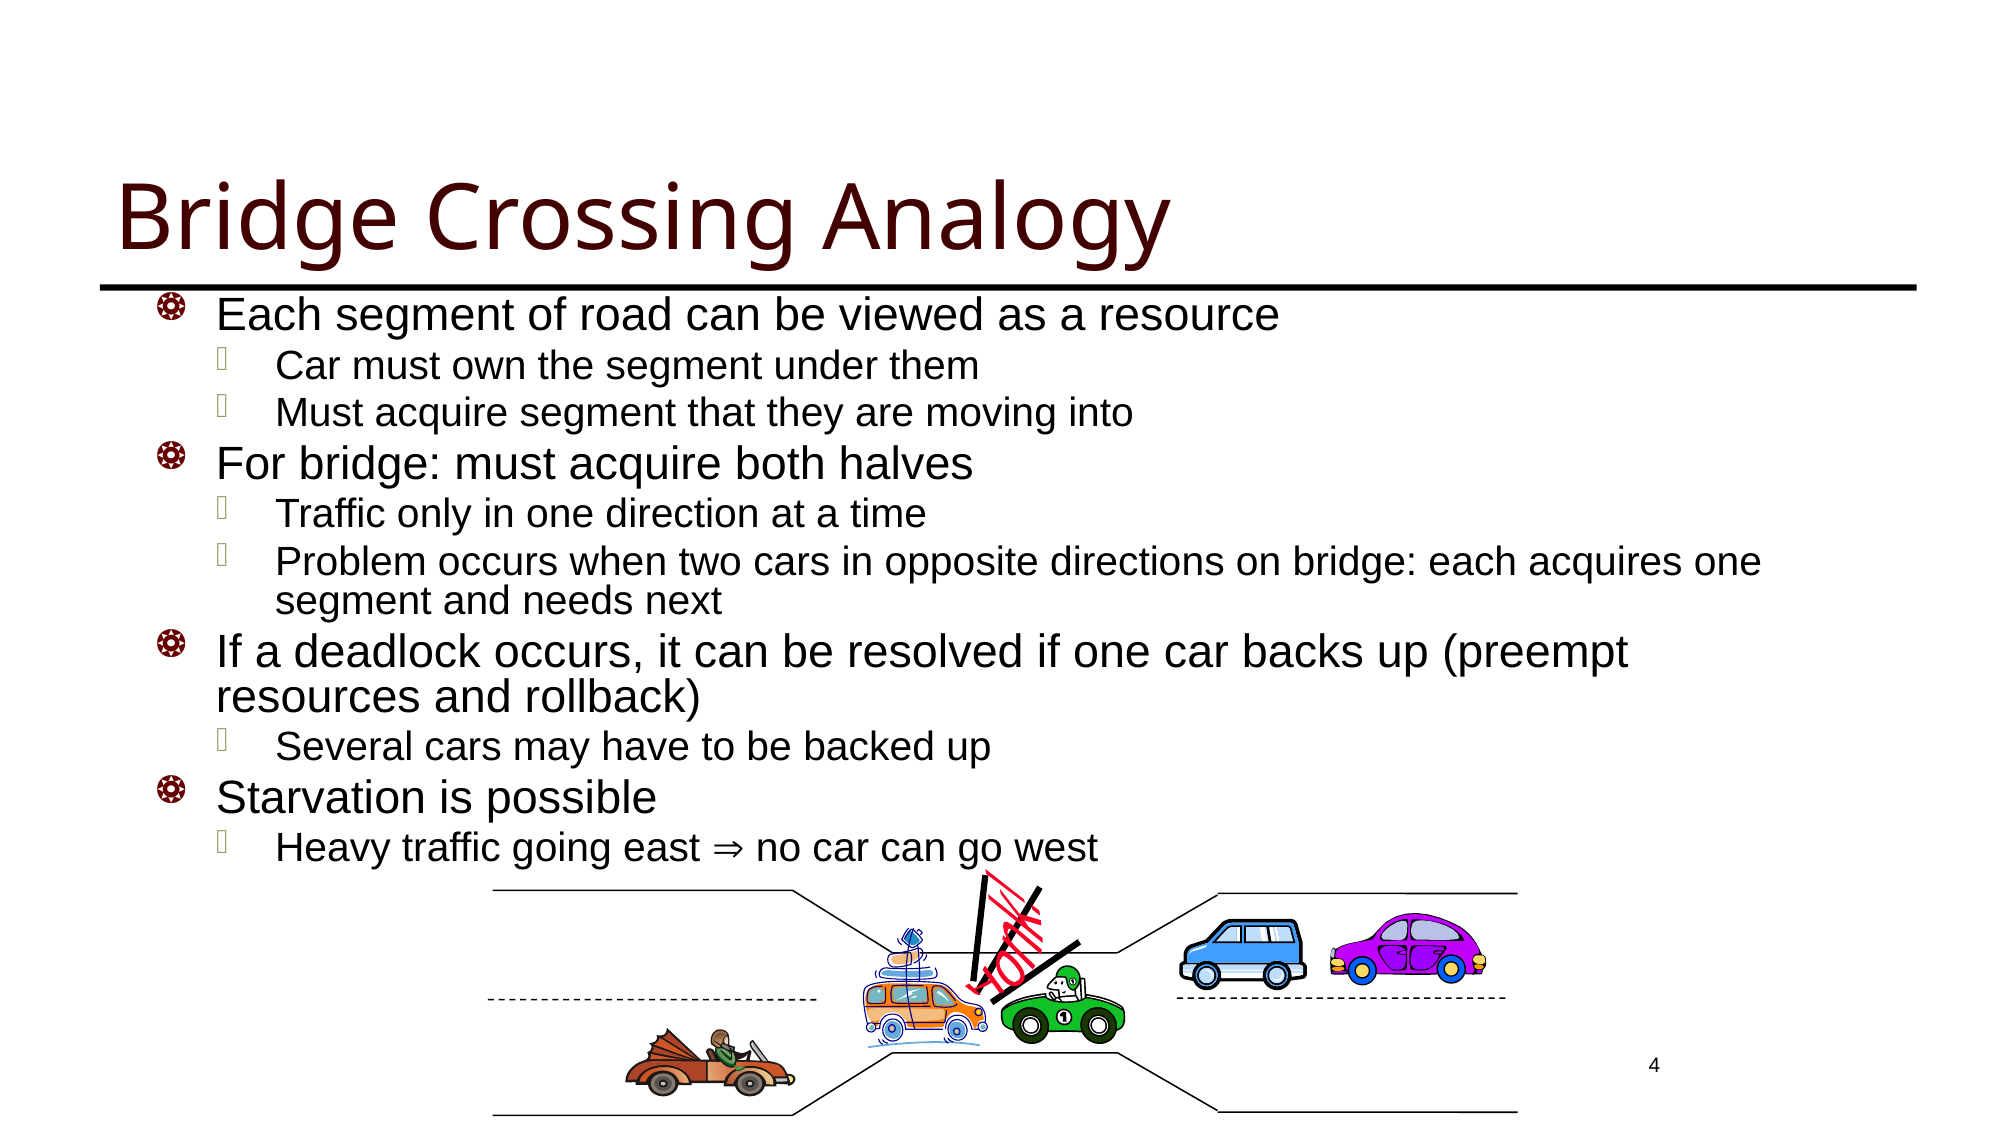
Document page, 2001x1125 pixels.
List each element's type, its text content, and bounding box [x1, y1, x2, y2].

title Bridge Crossing Analogy [99, 87, 1901, 276]
slide_number 4 [1521, 1043, 1676, 1120]
list Each segment of road can be viewed as a resource Car must own the segment under them Must acquire segment that they are moving into For bridge: must acquire both halves Traffic only in one direction at a time Problem occurs when two cars in opposite directions on bridge: each acquires one segment and needs next If a deadlock occurs, it can be resolved if one car backs up (preempt resources and rollback) Several cars may have to be backed up Starvation is possible Heavy traffic going east  no car can go west [137, 287, 1851, 878]
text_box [487, 871, 1518, 1116]
